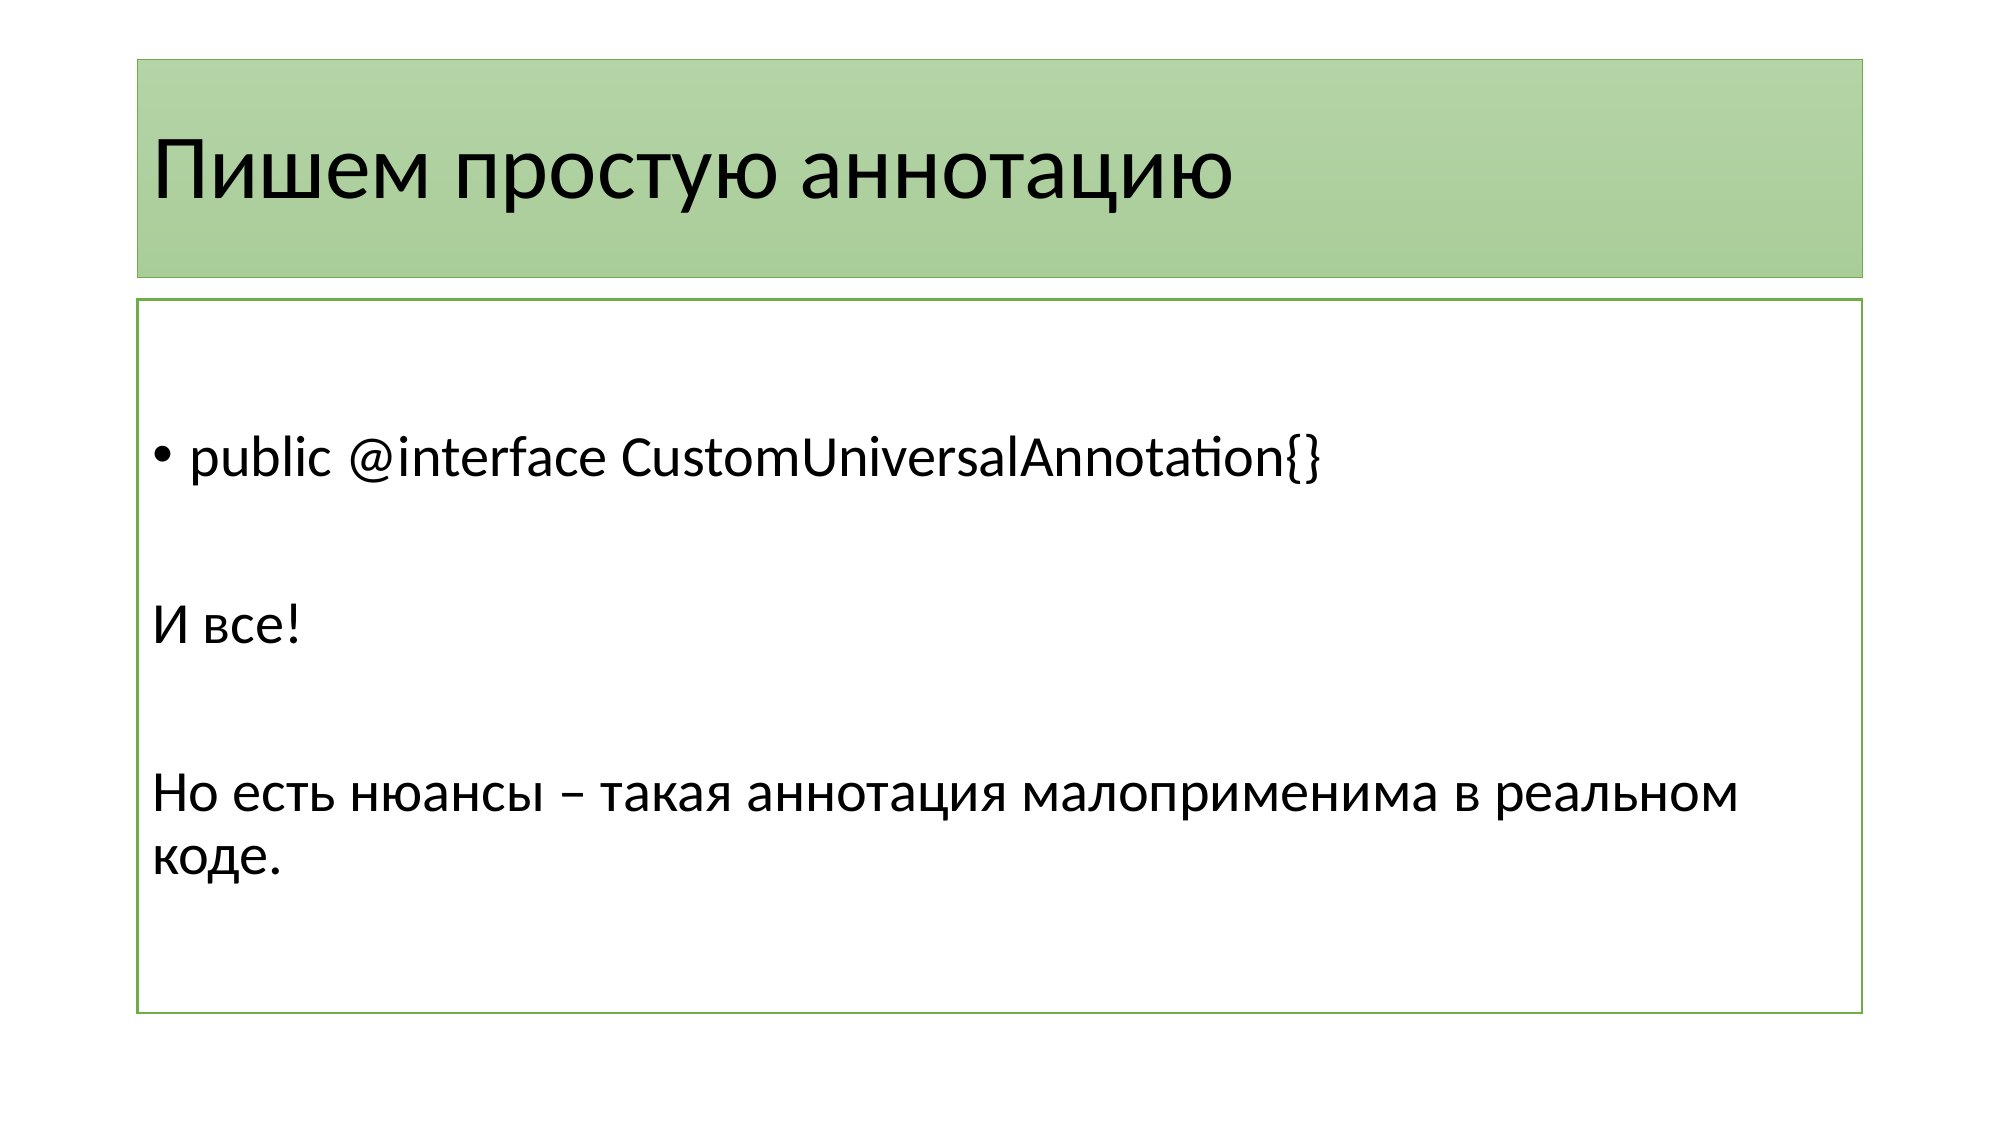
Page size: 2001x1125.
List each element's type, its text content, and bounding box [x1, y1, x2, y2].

title Пишем простую аннотацию [137, 59, 1863, 278]
list public @interface CustomUniversalAnnotation{} И все! Но есть нюансы – такая аннотация малоприменима в реальном коде. [136, 298, 1863, 1014]
